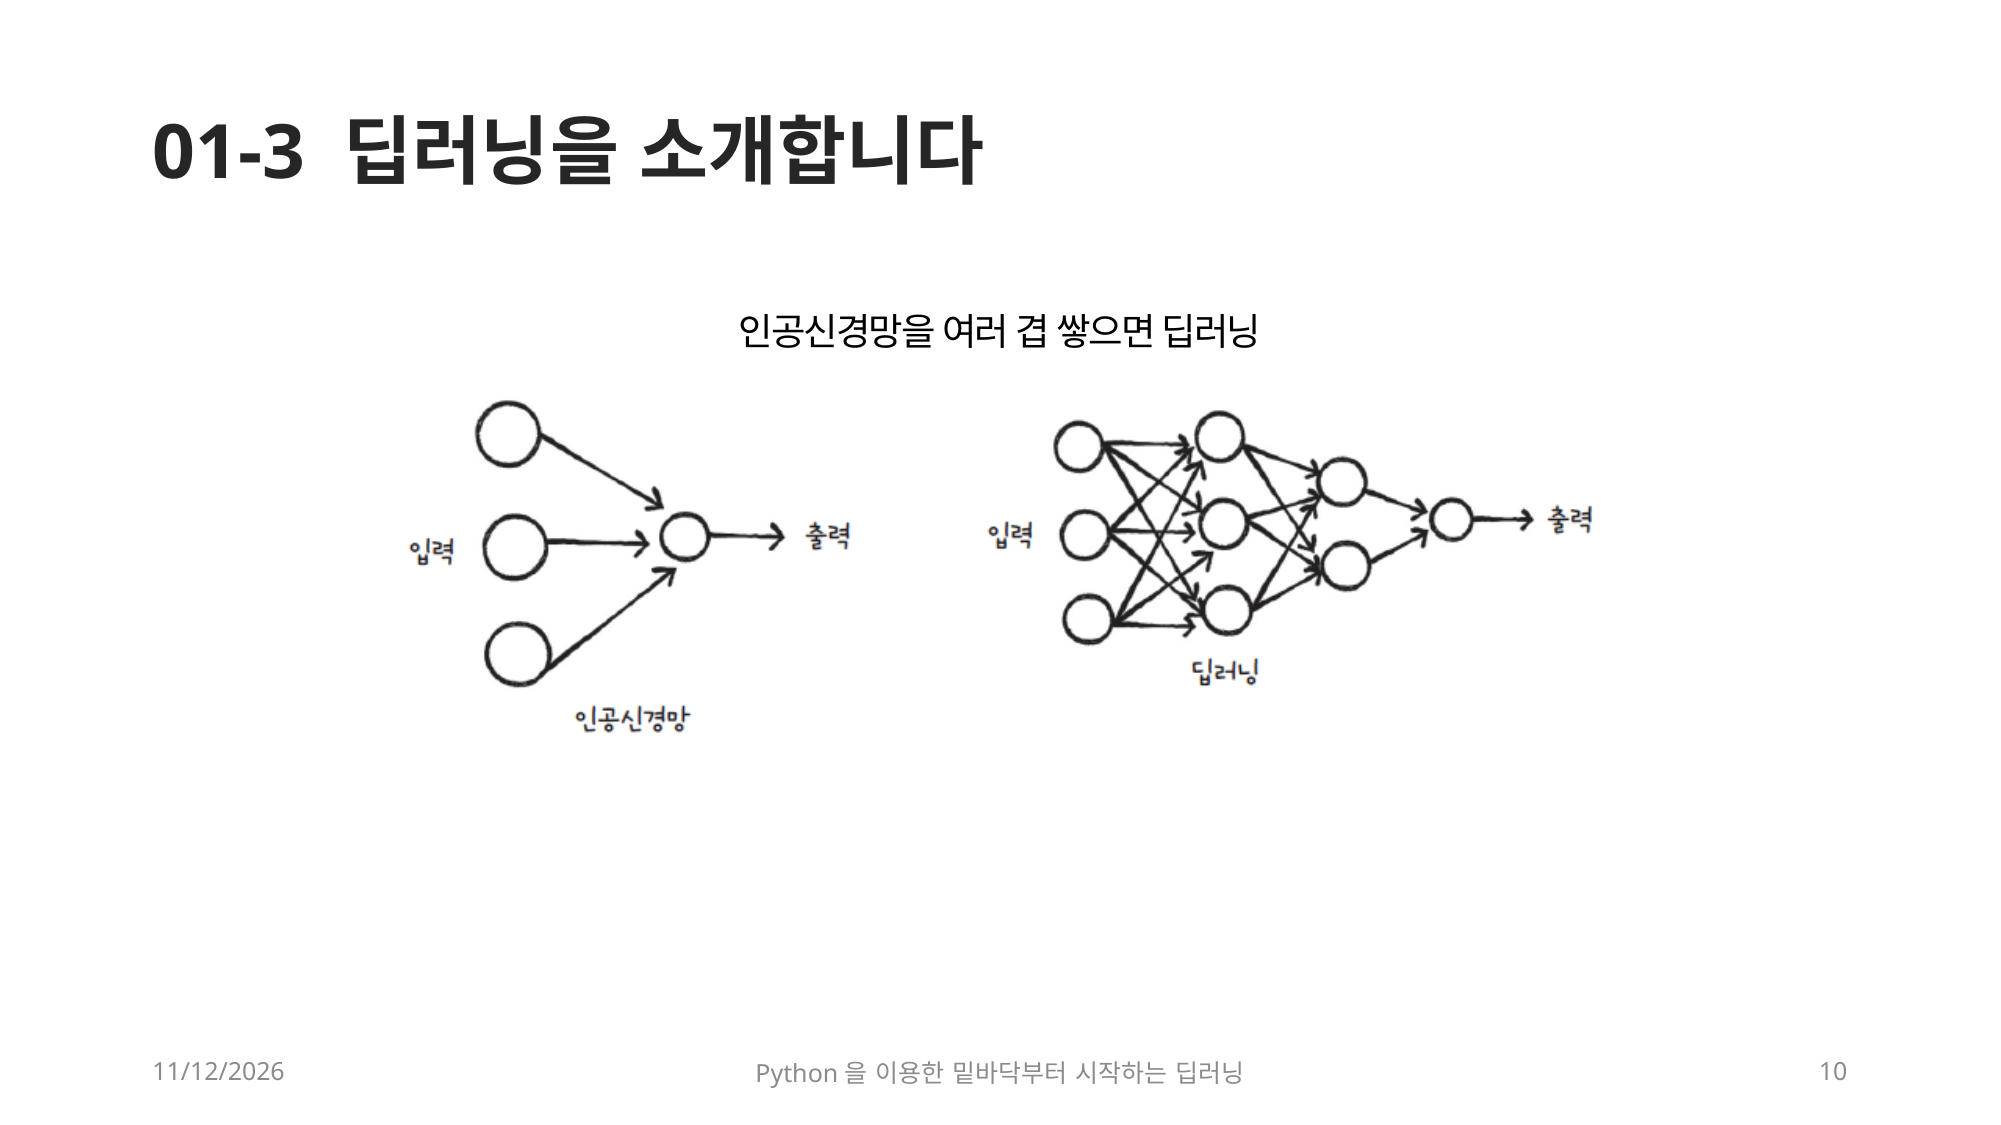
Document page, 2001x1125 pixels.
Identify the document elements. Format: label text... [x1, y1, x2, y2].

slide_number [137, 1042, 588, 1103]
text_box 인공신경망을 여러 겹 쌓으면 딥러닝 [0, 278, 2000, 361]
title 01-3 딥러닝을 소개합니다 [137, 45, 1863, 264]
slide_number 10 [1412, 1042, 1863, 1103]
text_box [386, 374, 1614, 750]
footer Python을 이용한 밑바닥부터 시작하는 딥러닝 [662, 1042, 1338, 1103]
